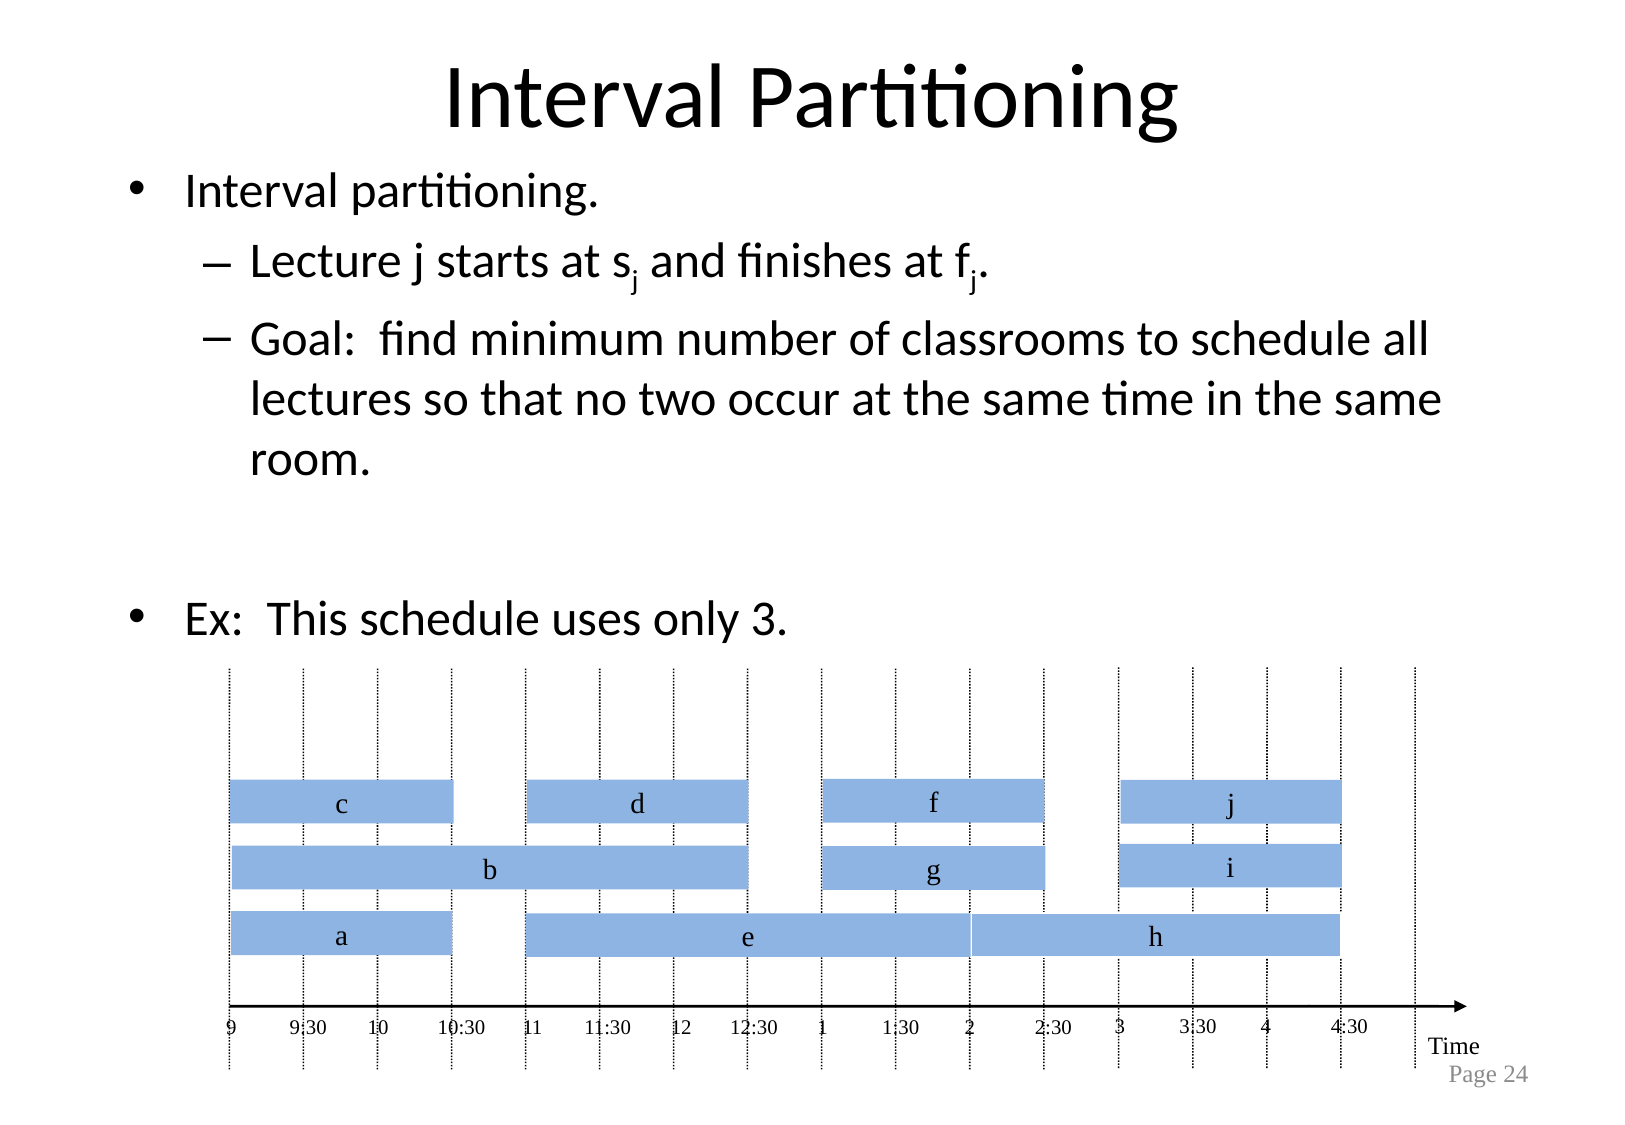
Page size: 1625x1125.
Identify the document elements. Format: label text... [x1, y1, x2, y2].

text_box [1420, 1000, 1467, 1013]
text_box 4 [1245, 1016, 1287, 1046]
list Interval partitioning. Lecture j starts at sj and finishes at fj. Goal: find minimum number of classrooms to schedule all lectures so that no two occur at the same time in the same room. Ex: This schedule uses only 3. [113, 149, 1508, 1038]
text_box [229, 729, 1416, 1007]
text_box 3 [1099, 1016, 1141, 1046]
text_box [599, 1018, 843, 1060]
text_box 10:30 [422, 1016, 501, 1047]
text_box 3:30 [1164, 1016, 1232, 1046]
text_box 9:30 [274, 1016, 343, 1047]
text_box 2 [949, 1016, 991, 1047]
text_box 11:30 [569, 1016, 647, 1047]
text_box 12 [655, 1016, 708, 1047]
text_box Time [1395, 1021, 1513, 1067]
text_box 10 [352, 1016, 404, 1047]
text_box 9 [211, 1006, 252, 1047]
slide_number 24 [1164, 1042, 1544, 1103]
title Interval Partitioning [81, 0, 1544, 185]
text_box 12:30 [715, 1016, 794, 1047]
text_box 1:30 [866, 1016, 935, 1047]
text_box 4:30 [1315, 1016, 1384, 1046]
text_box 2:30 [1019, 1016, 1088, 1047]
text_box 1 [802, 1016, 844, 1047]
text_box 11 [507, 1016, 558, 1047]
